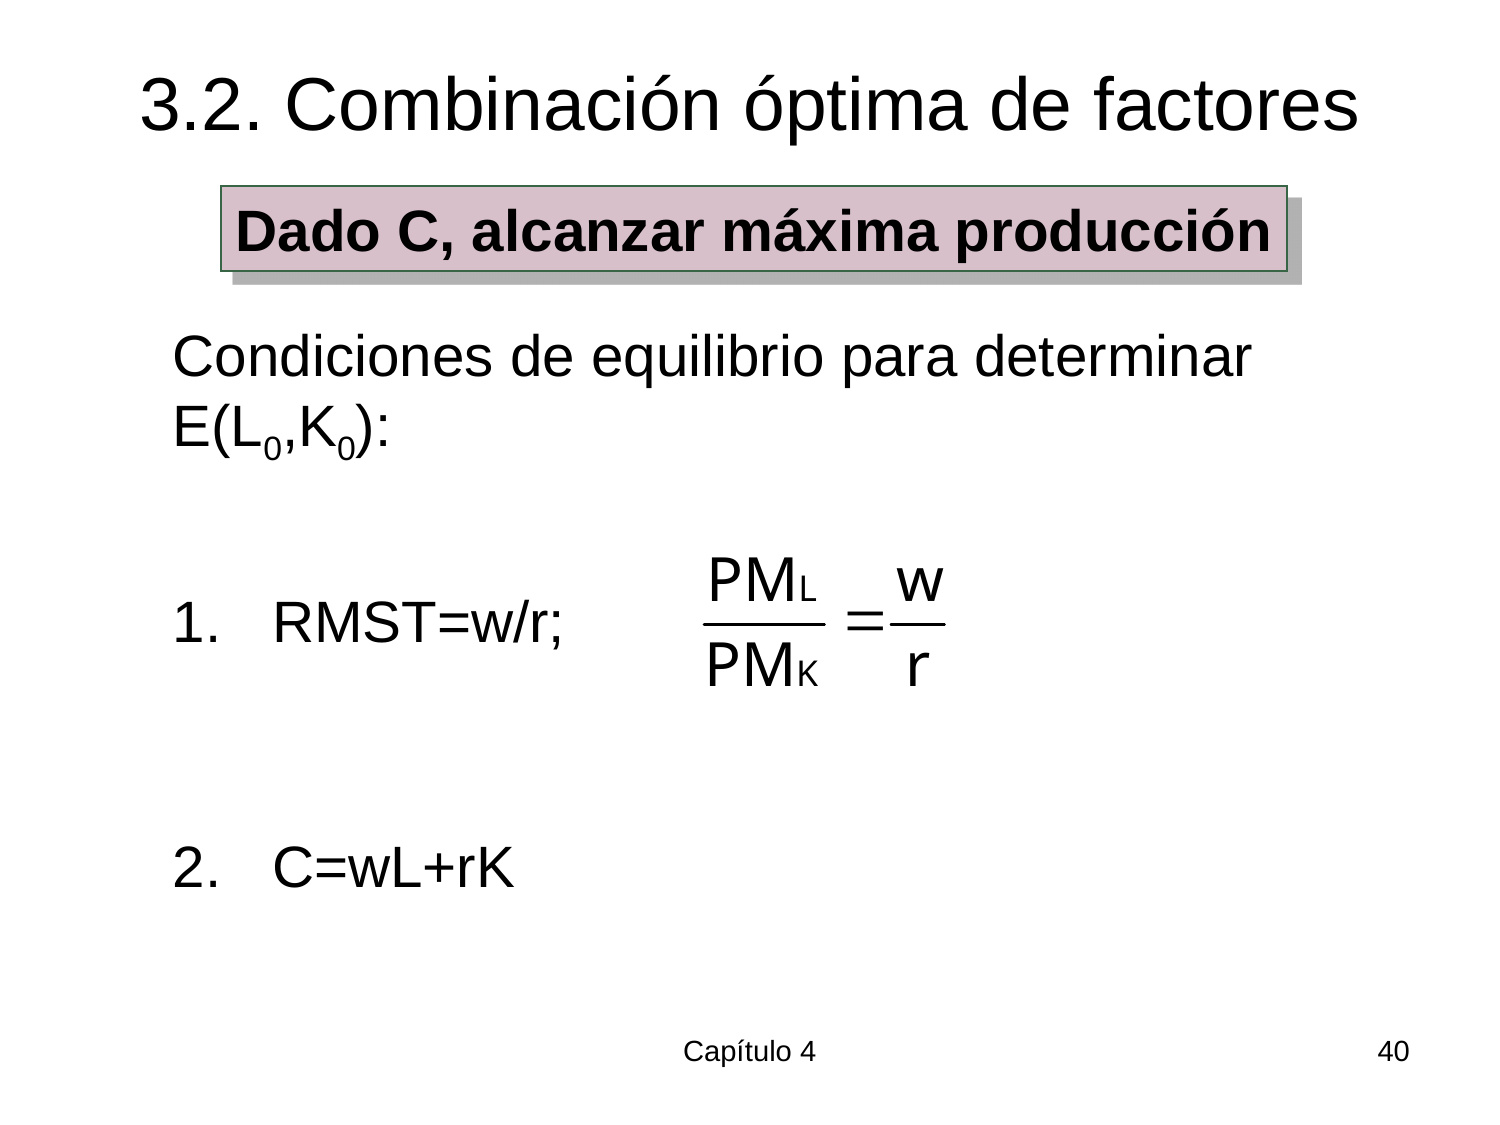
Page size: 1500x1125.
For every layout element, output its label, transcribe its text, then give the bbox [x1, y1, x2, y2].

title 3.2. Combinación óptima de factores [74, 44, 1426, 157]
list Condiciones de equilibrio para determinar E(L0,K0): RMST=w/r; C=wL+rK [157, 309, 1424, 884]
text_box Dado C, alcanzar máxima producción [220, 186, 1288, 271]
footer Capítulo 4 [512, 1024, 988, 1103]
slide_number 40 [1074, 1024, 1426, 1103]
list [693, 542, 959, 701]
